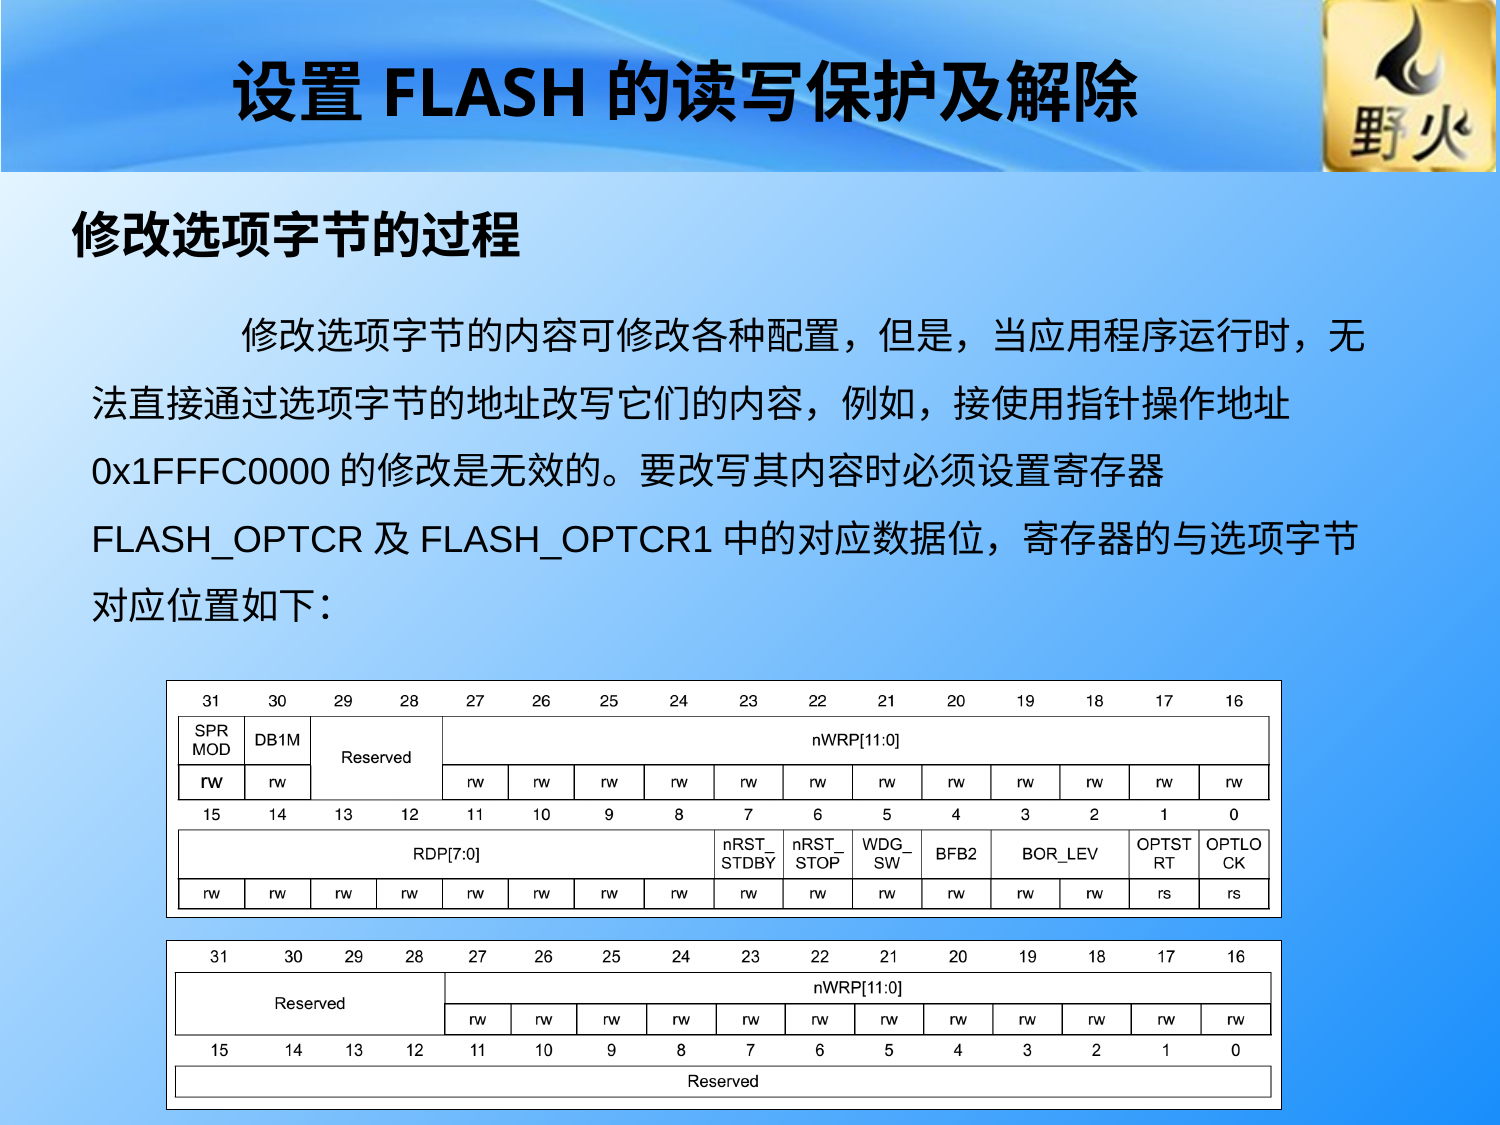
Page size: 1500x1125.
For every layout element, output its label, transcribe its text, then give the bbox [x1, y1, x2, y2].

picture [165, 940, 1282, 1110]
picture [1, 0, 1496, 172]
picture [165, 680, 1282, 918]
text_box 修改选项字节的内容可修改各种配置，但是，当应用程序运行时，无法直接通过选项字节的地址改写它们的内容，例如，接使用指针操作地址0x1FFFC0000的修改是无效的。要改写其内容时必须设置寄存器FLASH_OPTCR及FLASH_OPTCR1中的对应数据位，寄存器的与选项字节对应位置如下： [76, 282, 1412, 635]
text_box 修改选项字节的过程 [56, 196, 537, 271]
